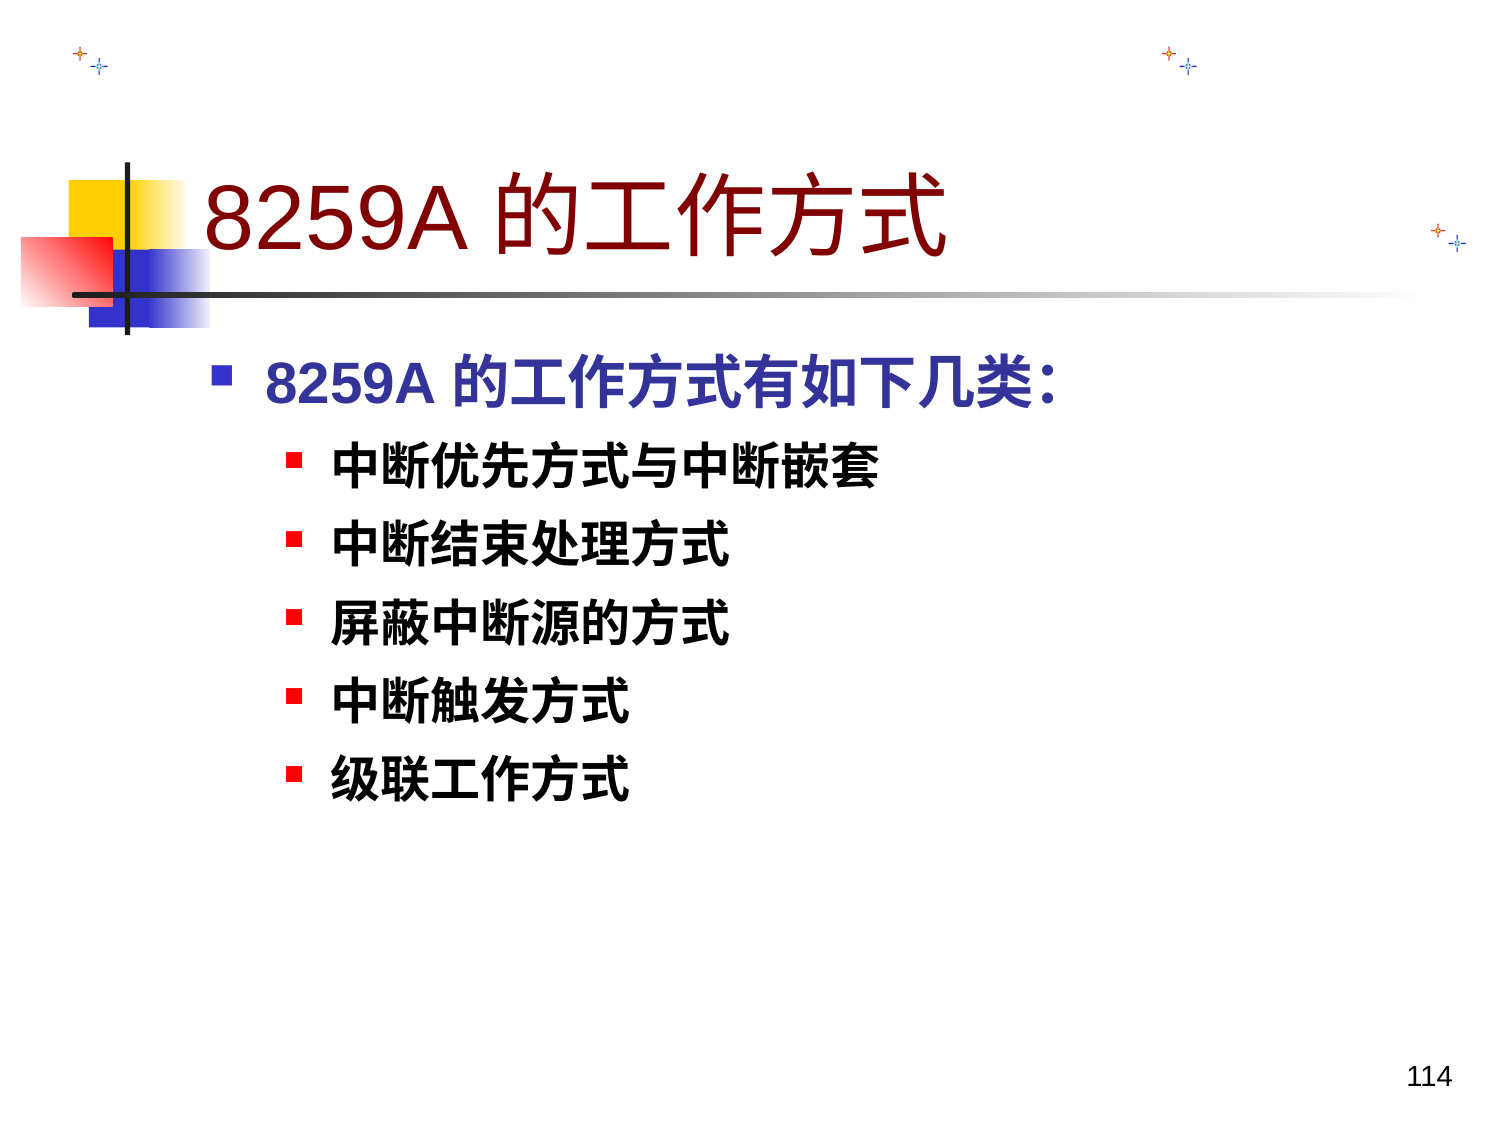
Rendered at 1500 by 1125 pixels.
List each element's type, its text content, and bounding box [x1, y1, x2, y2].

text_box 114 [1155, 1024, 1468, 1100]
title 8259A的工作方式 [188, 34, 1468, 276]
picture [62, 42, 113, 93]
list 8259A的工作方式有如下几类： 中断优先方式与中断嵌套 中断结束处理方式 屏蔽中断源的方式 中断触发方式 级联工作方式 [193, 330, 1470, 1007]
